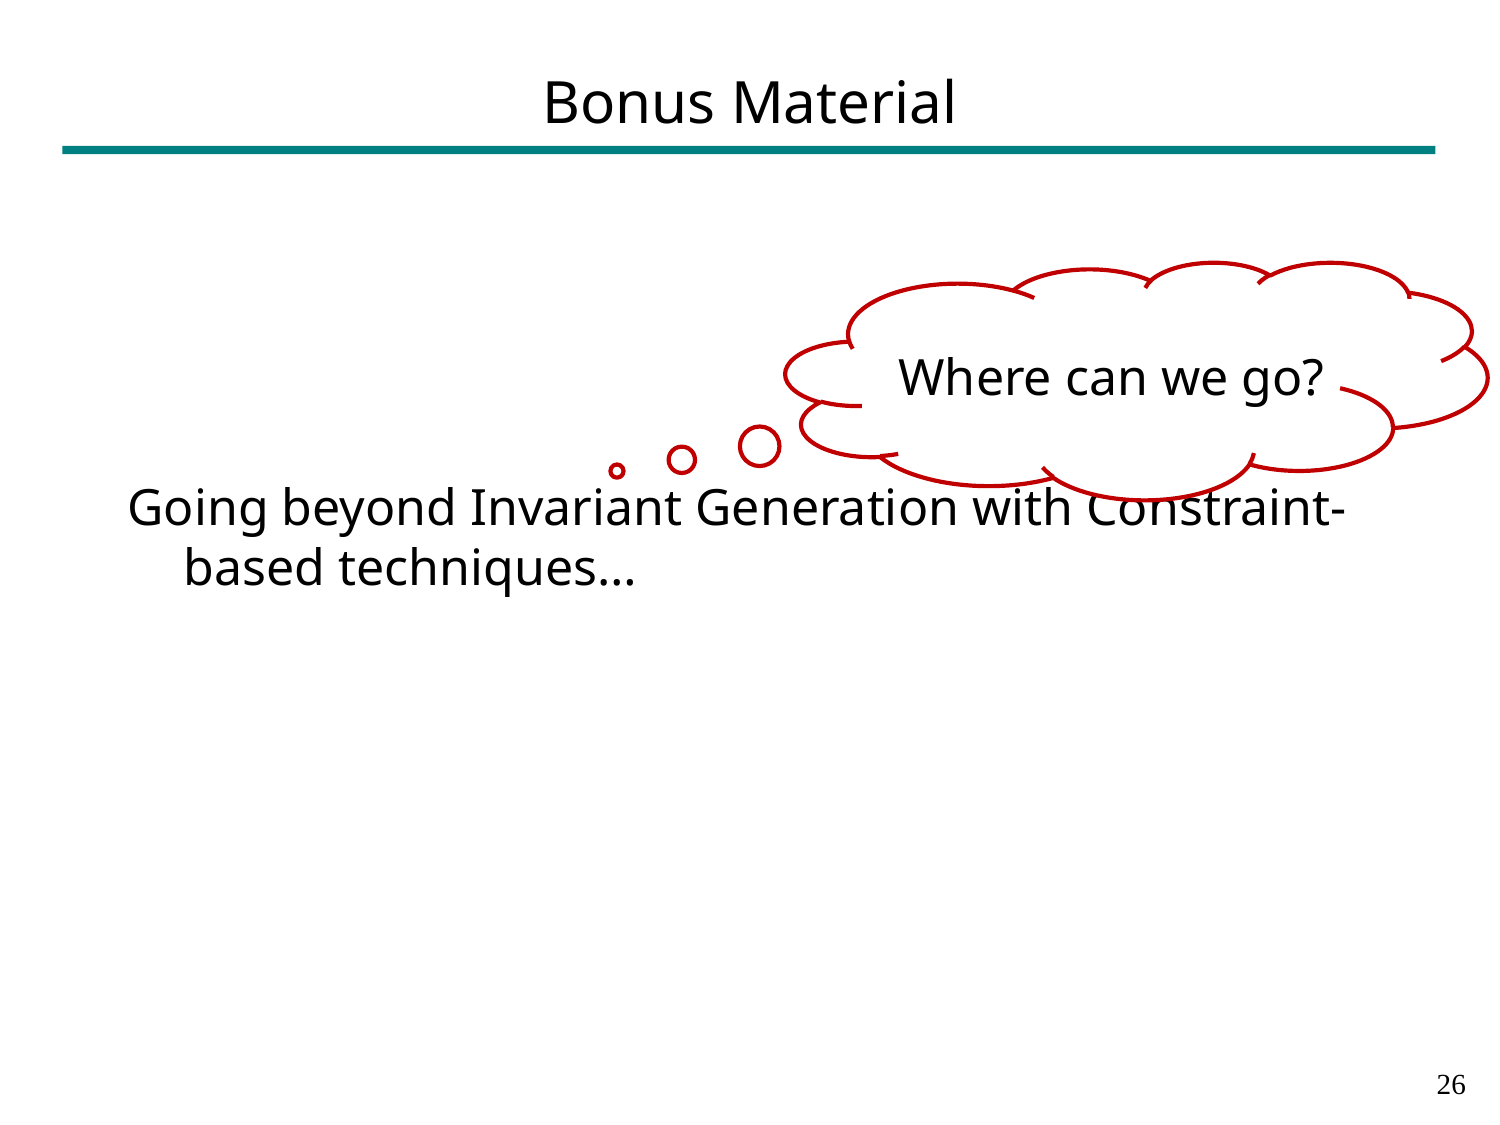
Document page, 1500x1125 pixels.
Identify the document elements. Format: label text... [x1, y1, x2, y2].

title Bonus Material [112, 49, 1388, 151]
text_box Where can we go? [783, 260, 1490, 503]
text_box Where can we go? [666, 444, 698, 476]
text_box Where can we go? [608, 462, 626, 480]
text_box Where can we go? [737, 424, 782, 469]
slide_number 25 [1168, 1057, 1482, 1121]
list Going beyond Invariant Generation with Constraint-based techniques… [112, 187, 1388, 1013]
